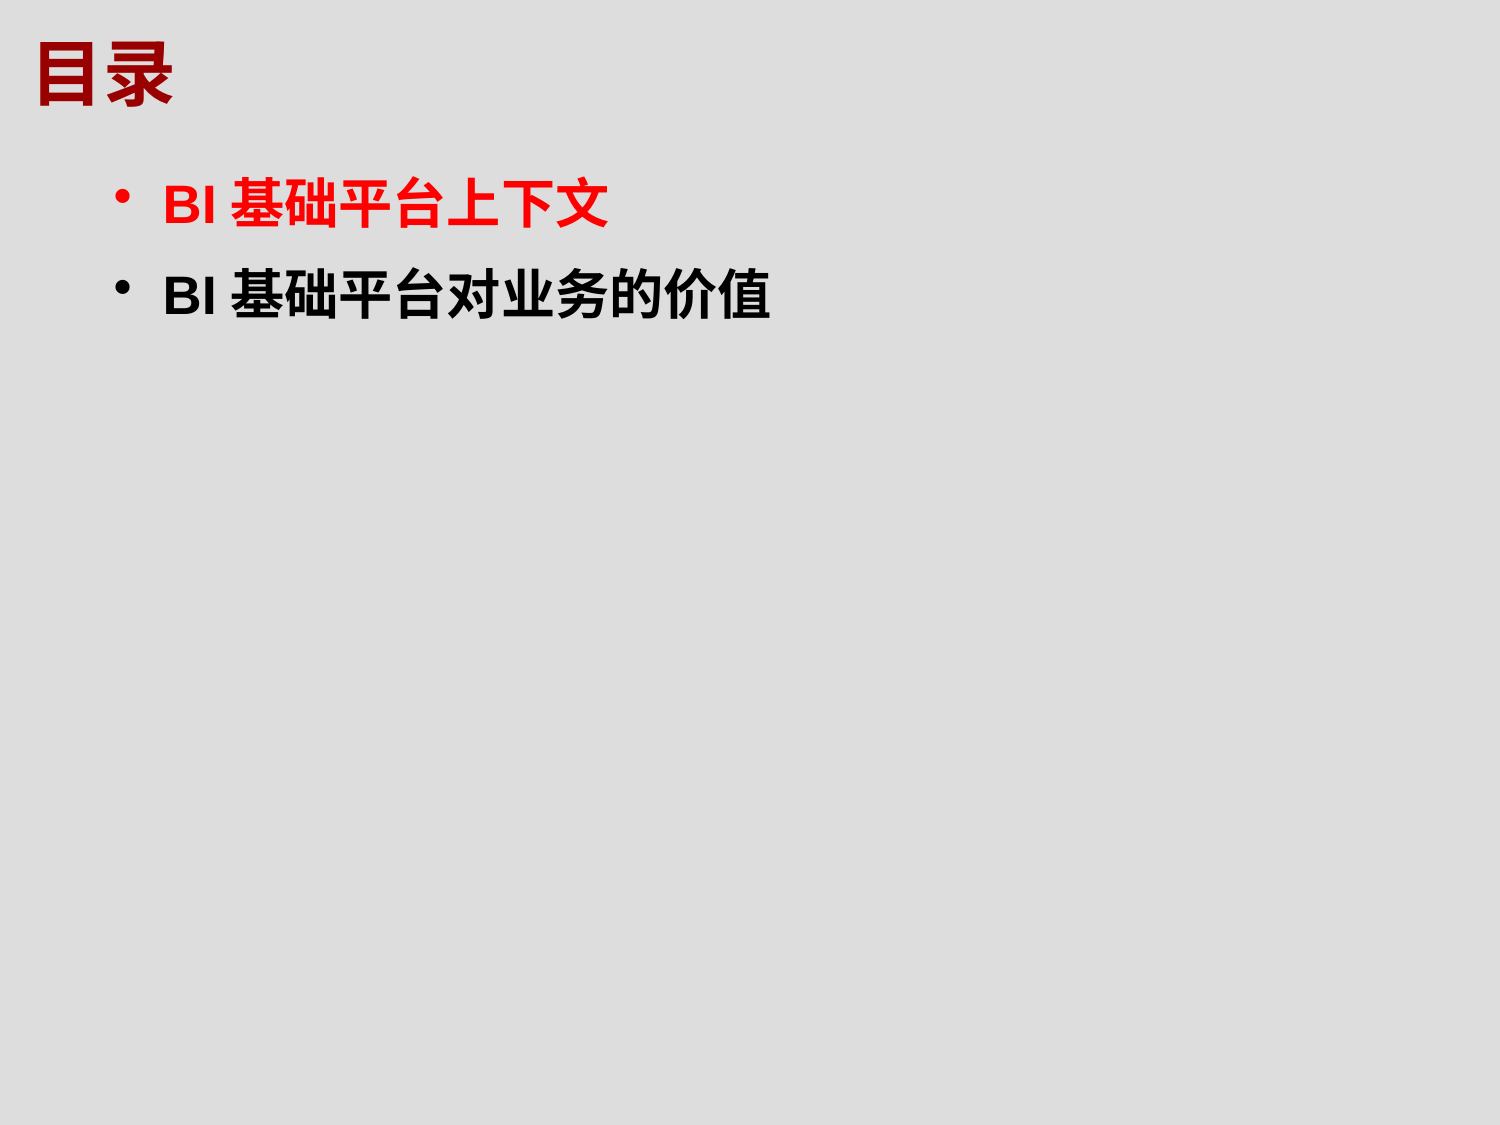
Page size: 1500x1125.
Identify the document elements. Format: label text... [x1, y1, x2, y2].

list BI基础平台上下文 BI基础平台对业务的价值 [100, 136, 1400, 977]
title 目录 [17, 0, 1319, 143]
